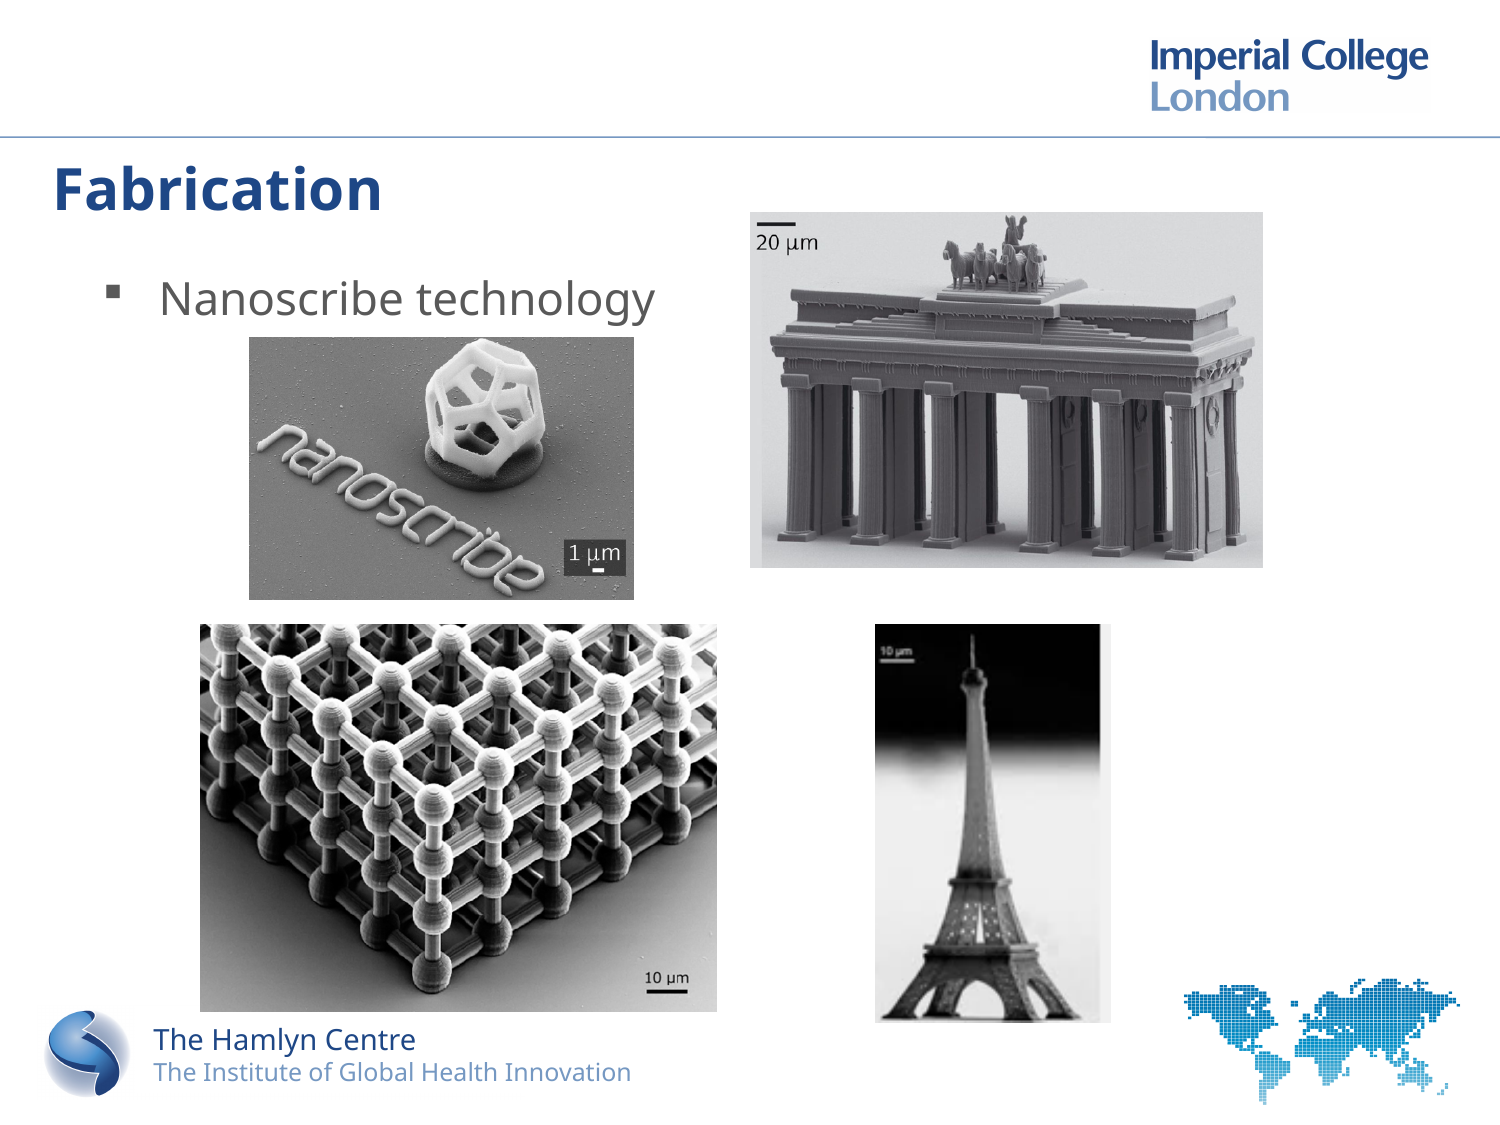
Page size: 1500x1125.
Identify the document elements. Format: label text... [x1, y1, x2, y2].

picture [1149, 37, 1431, 113]
picture [1163, 964, 1478, 1107]
picture [749, 212, 1263, 568]
picture [199, 624, 717, 1012]
picture [37, 1005, 525, 1100]
picture [874, 624, 1111, 1024]
title Fabrication [37, 137, 1388, 238]
list Nanoscribe technology [87, 262, 1388, 976]
picture [249, 337, 634, 601]
